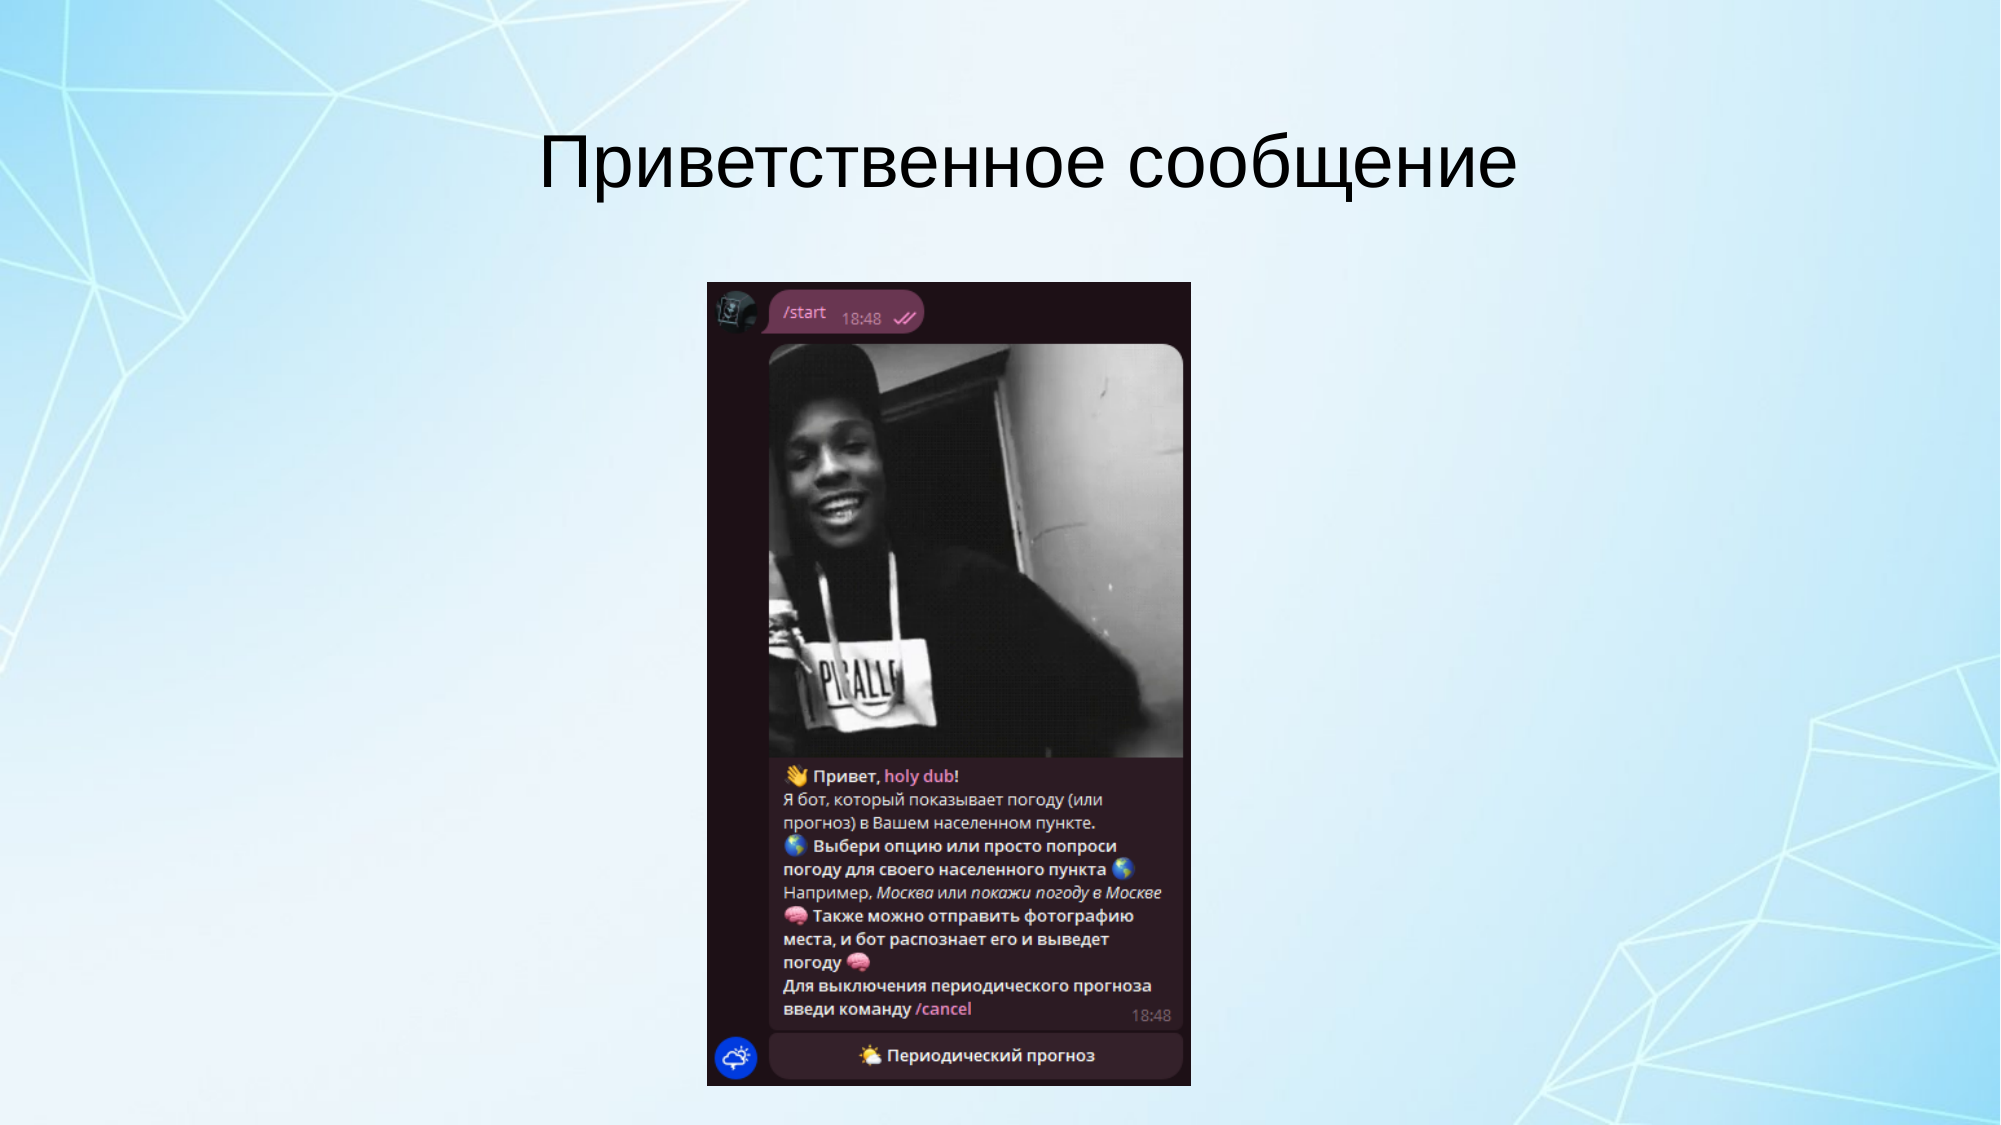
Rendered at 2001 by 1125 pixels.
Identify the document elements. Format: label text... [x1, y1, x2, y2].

title Приветственное сообщение [436, 0, 1623, 375]
picture [0, 0, 2001, 1125]
